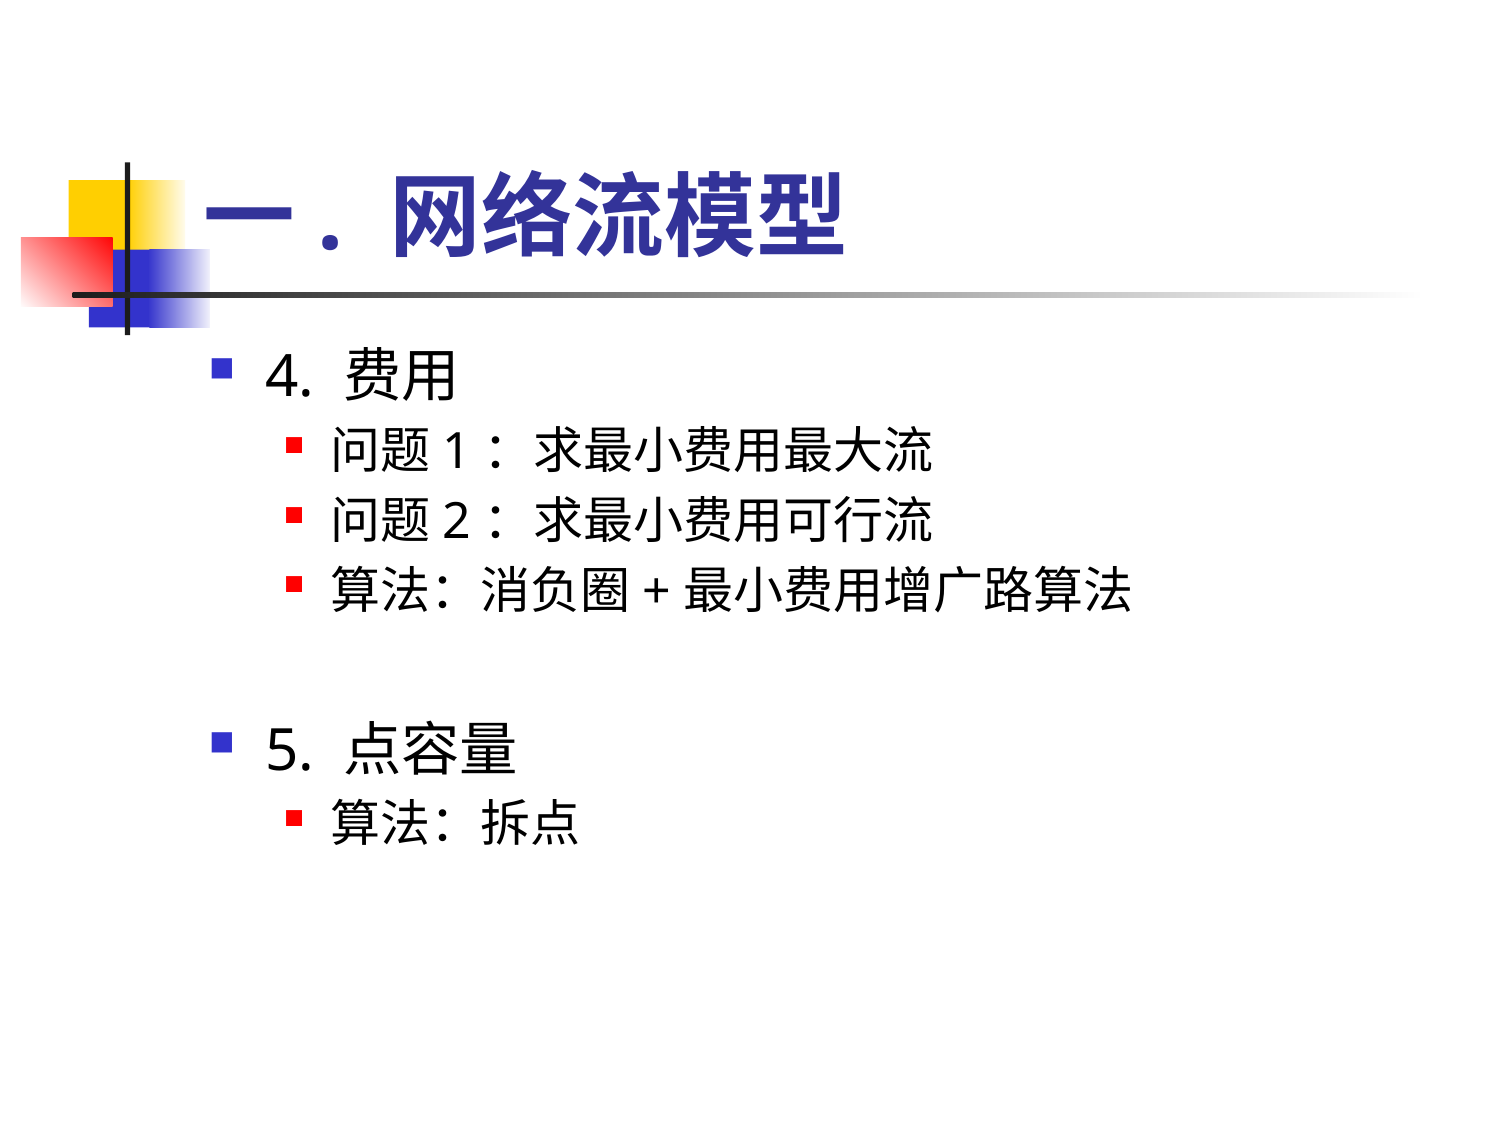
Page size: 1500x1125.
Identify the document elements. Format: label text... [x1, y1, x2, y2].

list 4. 费用 问题1：求最小费用最大流 问题2：求最小费用可行流 算法：消负圈+最小费用增广路算法 5. 点容量 算法：拆点 [193, 331, 1469, 1006]
title 一. 网络流模型 [188, 35, 1468, 275]
